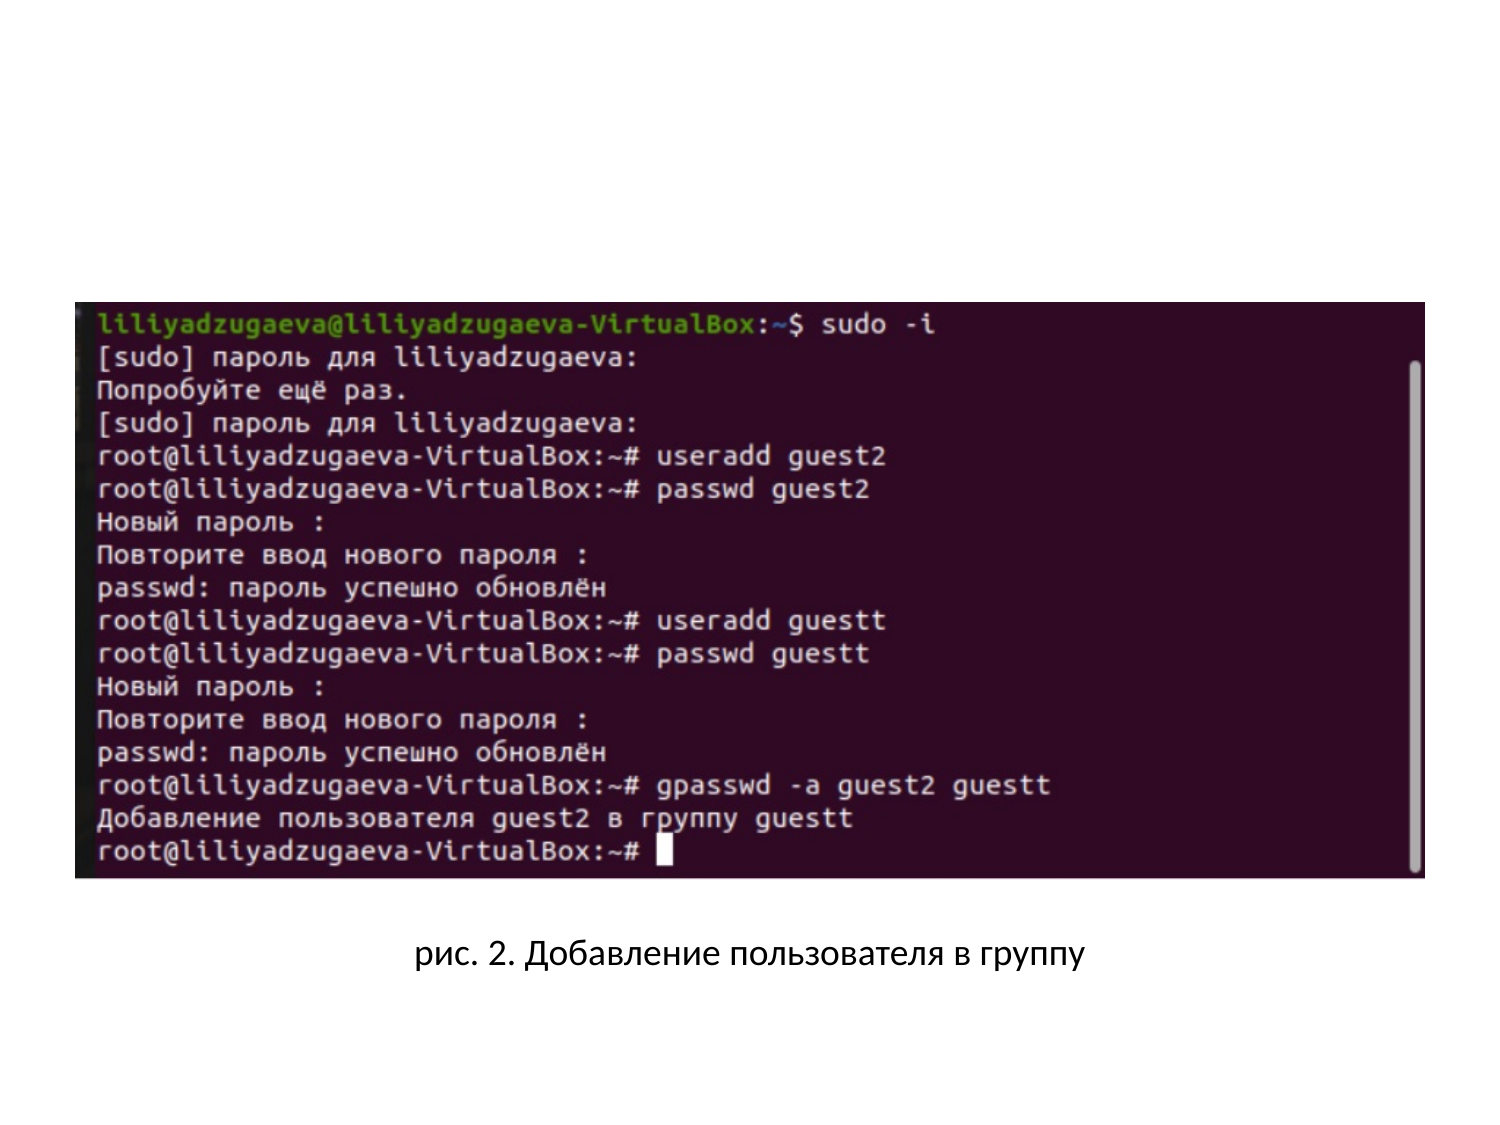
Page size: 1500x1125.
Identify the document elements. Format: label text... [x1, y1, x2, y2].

picture [74, 301, 1426, 880]
text_box рис. 2. Добавление пользователя в группу [74, 920, 1425, 1005]
